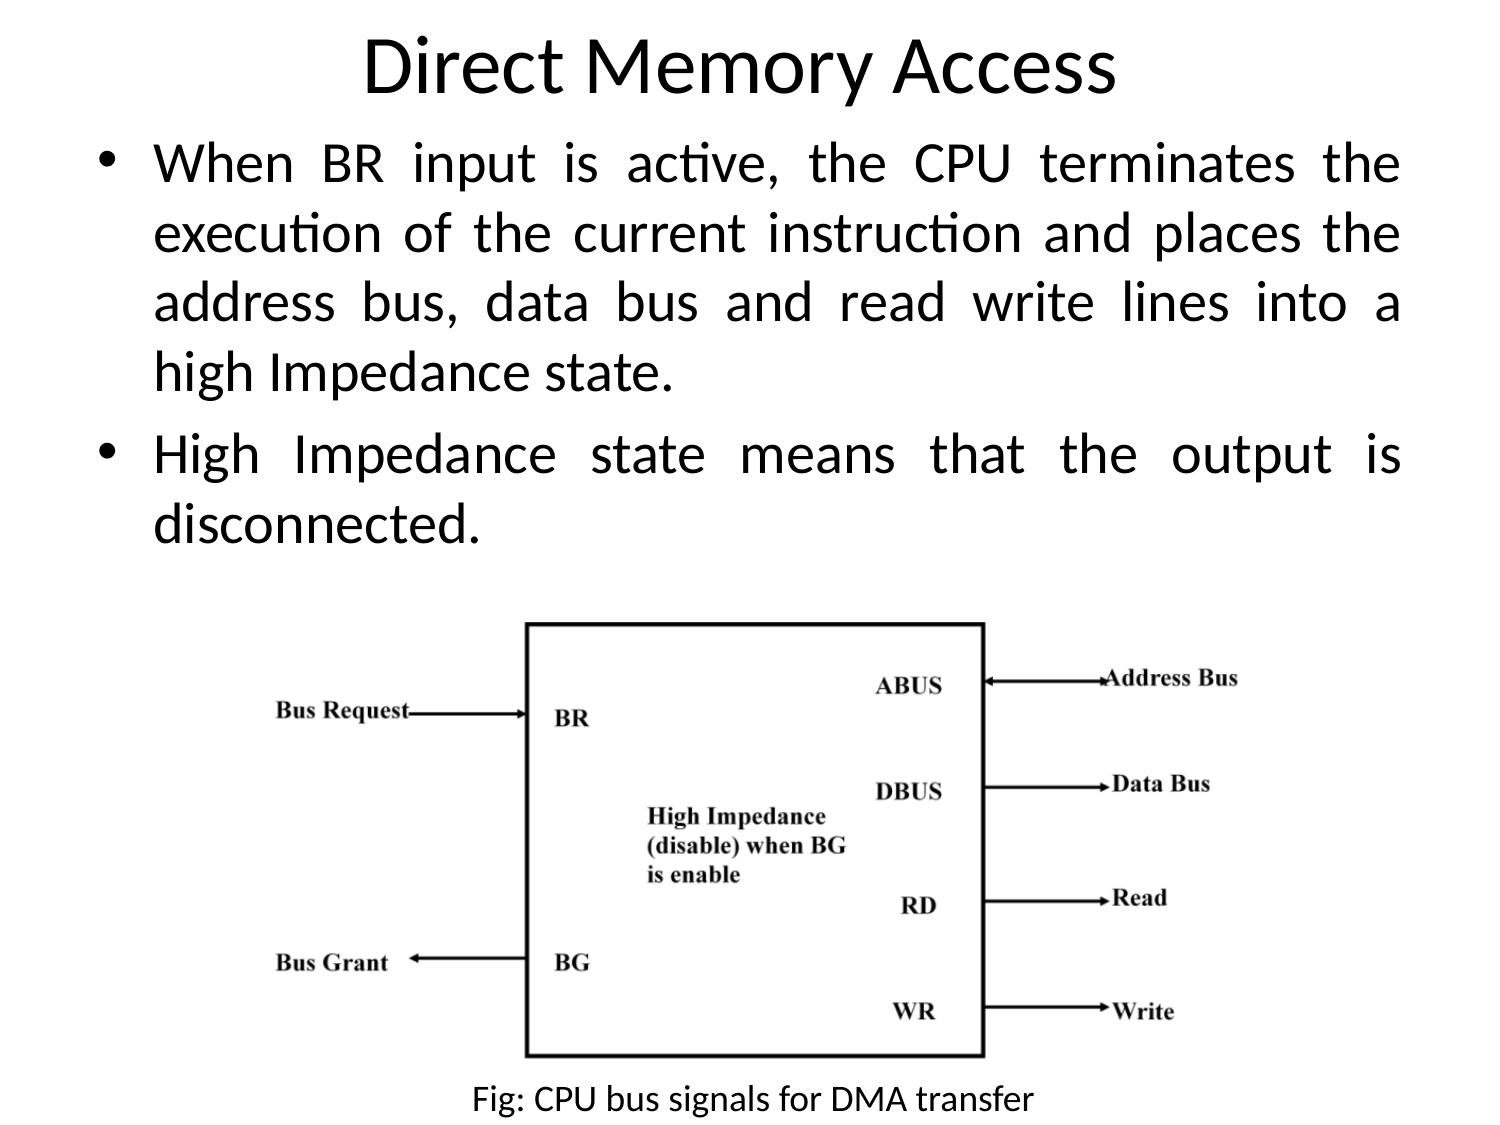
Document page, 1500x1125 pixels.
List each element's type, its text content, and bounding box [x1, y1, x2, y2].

picture [269, 620, 1245, 1065]
text_box Fig: CPU bus signals for DMA transfer [457, 1072, 1067, 1125]
list When BR input is active, the CPU terminates the execution of the current instruction and places the address bus, data bus and read write lines into a high Impedance state. High Impedance state means that the output is disconnected. [82, 116, 1418, 1020]
title Direct Memory Access [75, 0, 1425, 126]
